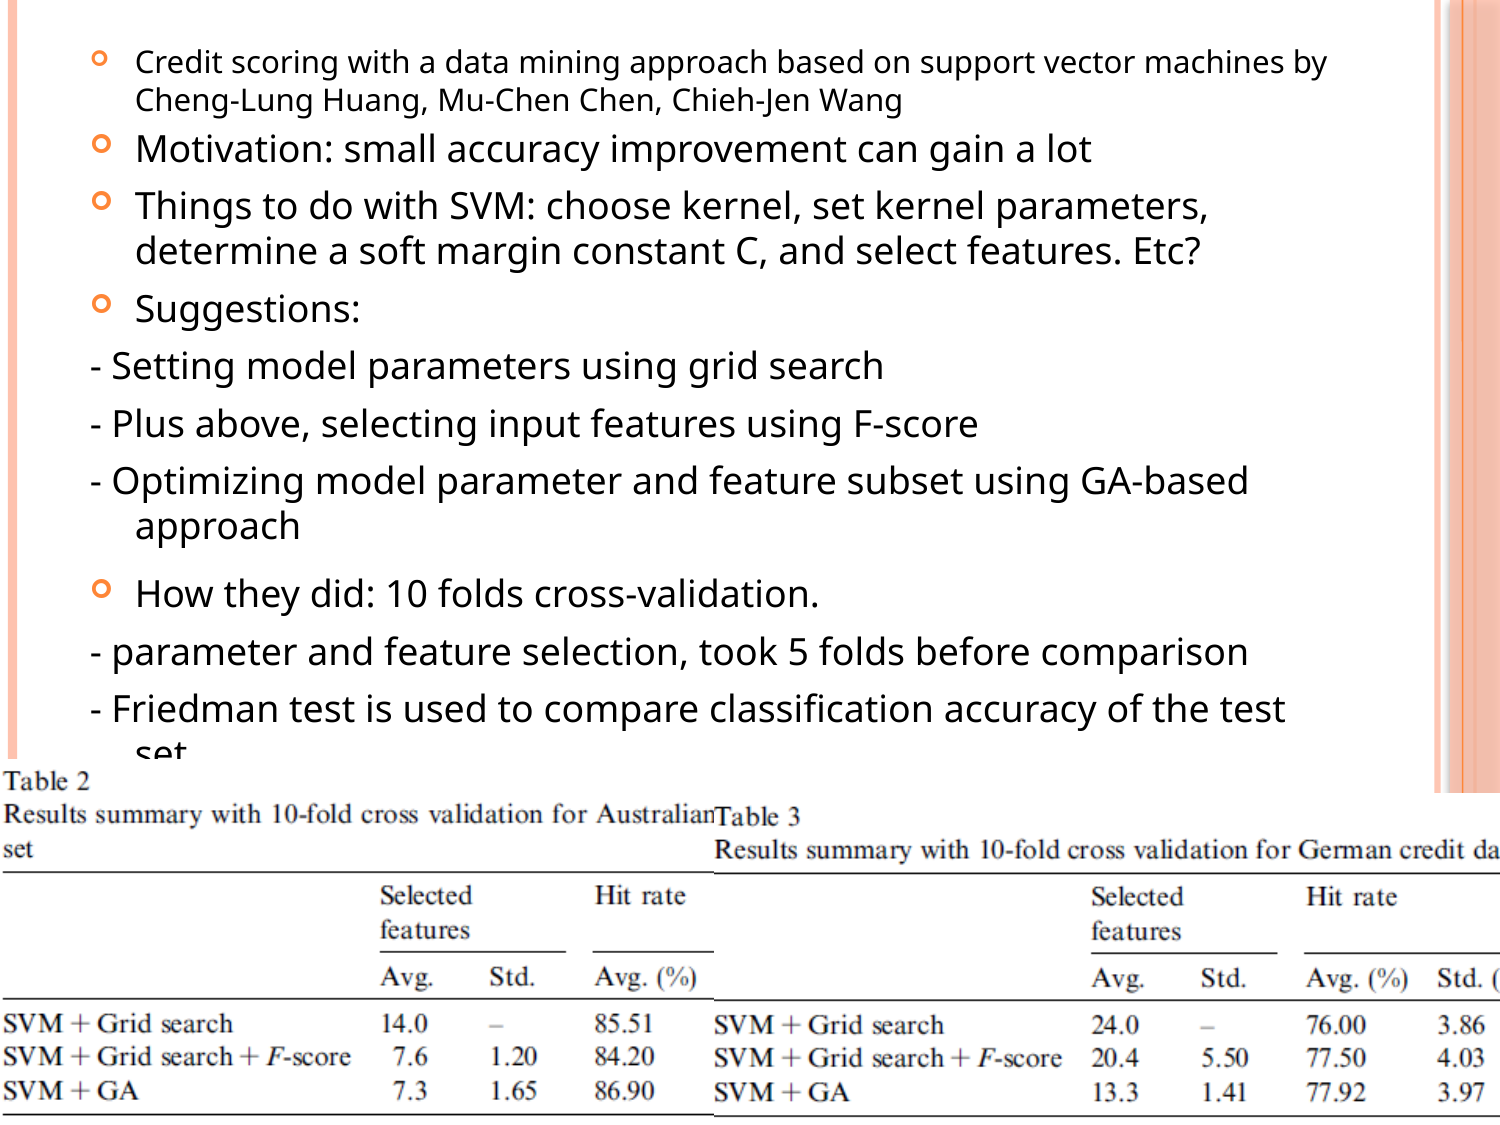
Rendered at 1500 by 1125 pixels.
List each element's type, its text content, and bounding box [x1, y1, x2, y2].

picture [0, 758, 1500, 1125]
text_box Motivation: small accuracy improvement can gain a lot Things to do with SVM: choose kernel, set kernel parameters, determine a soft margin constant C, and select features. Etc? Suggestions: - Setting model parameters using grid search - Plus above, selecting input features using F-score - Optimizing model parameter and feature subset using GA-based approach [75, 117, 1360, 562]
text_box How they did: 10 folds cross-validation. - parameter and feature selection, took 5 folds before comparison - Friedman test is used to compare classification accuracy of the test set [75, 562, 1360, 750]
list Credit scoring with a data mining approach based on support vector machines by Cheng-Lung Huang, Mu-Chen Chen, Chieh-Jen Wang [75, 35, 1360, 117]
